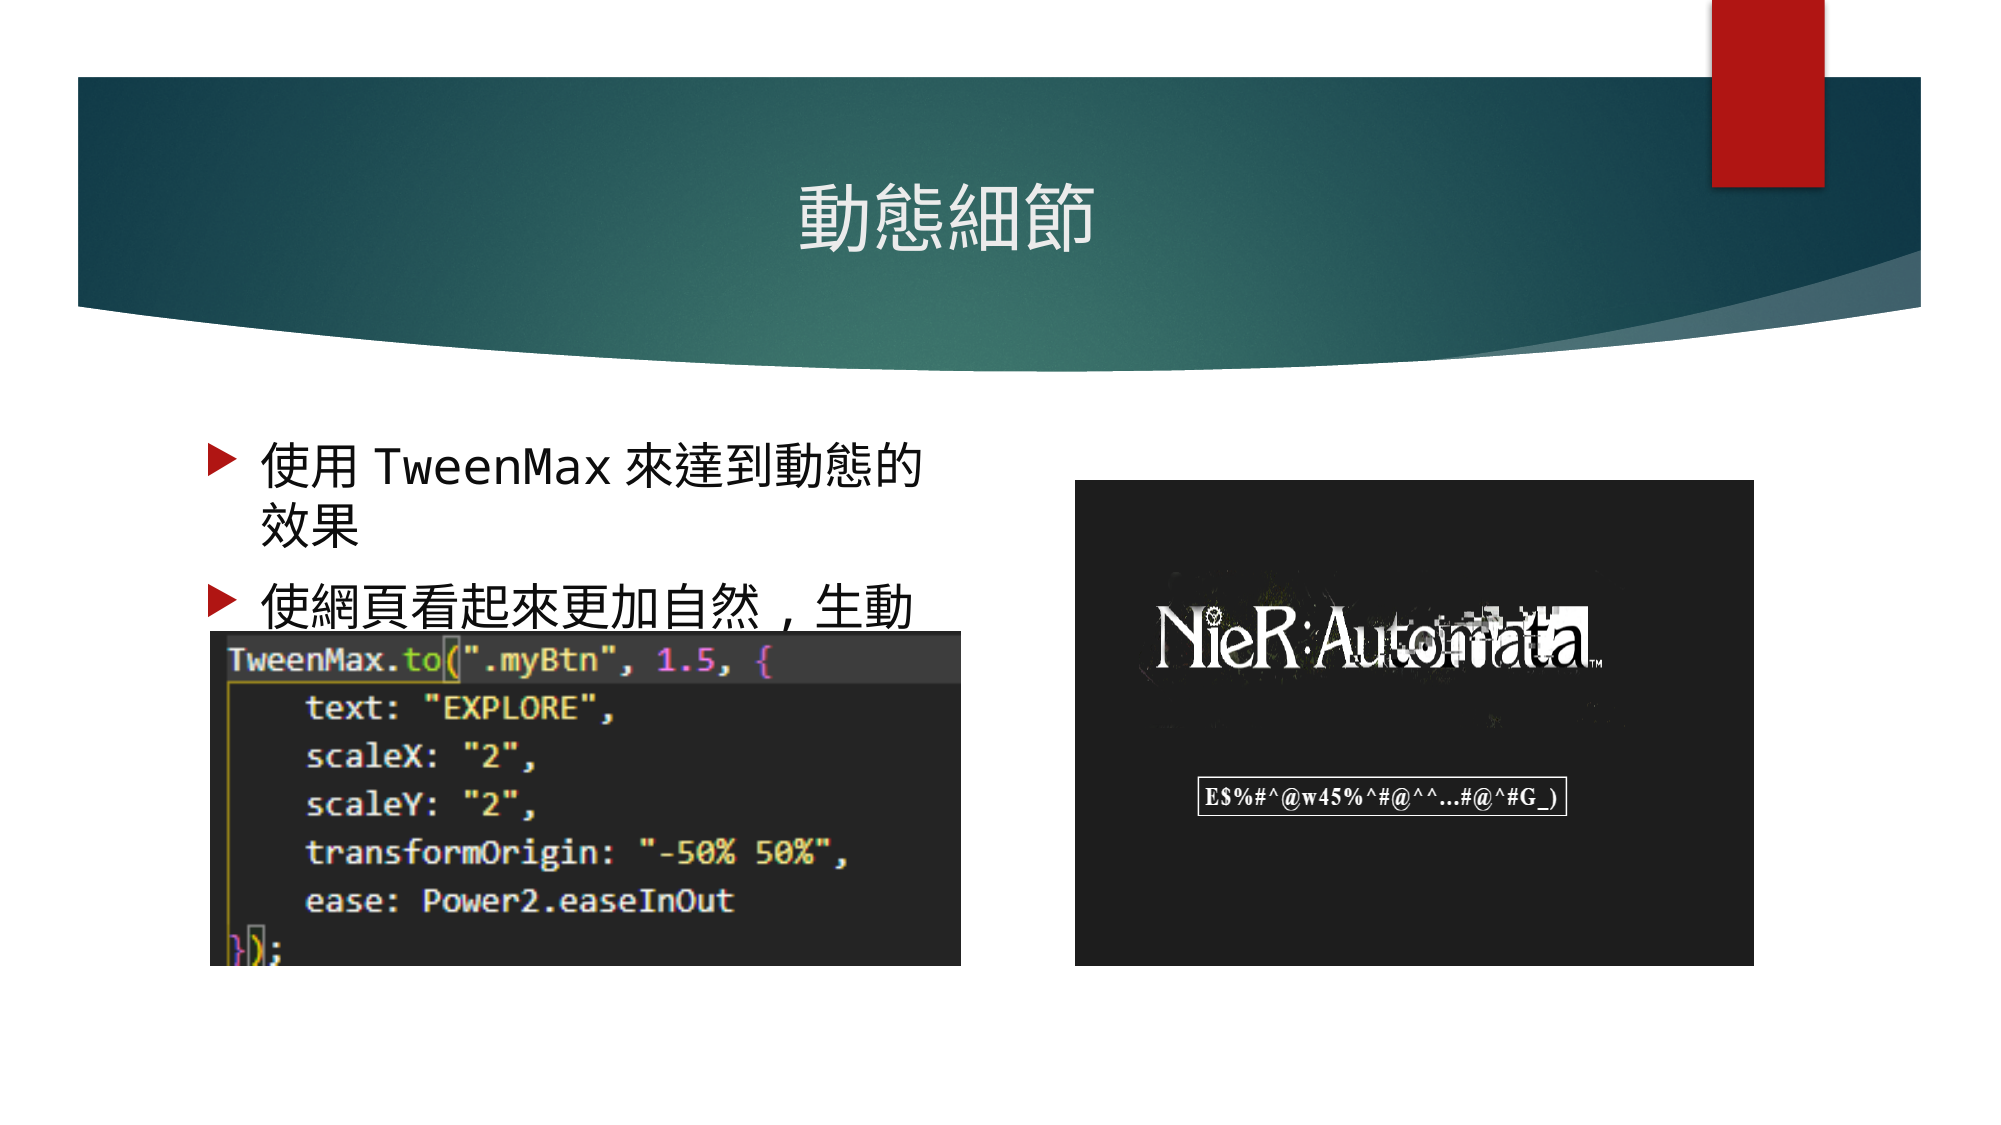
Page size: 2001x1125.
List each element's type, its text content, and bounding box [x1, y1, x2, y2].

picture [210, 630, 961, 966]
title 動態細節 [189, 158, 1638, 275]
picture [1075, 480, 1754, 966]
list 使用TweenMax來達到動態的效果 使網頁看起來更加自然,生動 [189, 427, 982, 988]
